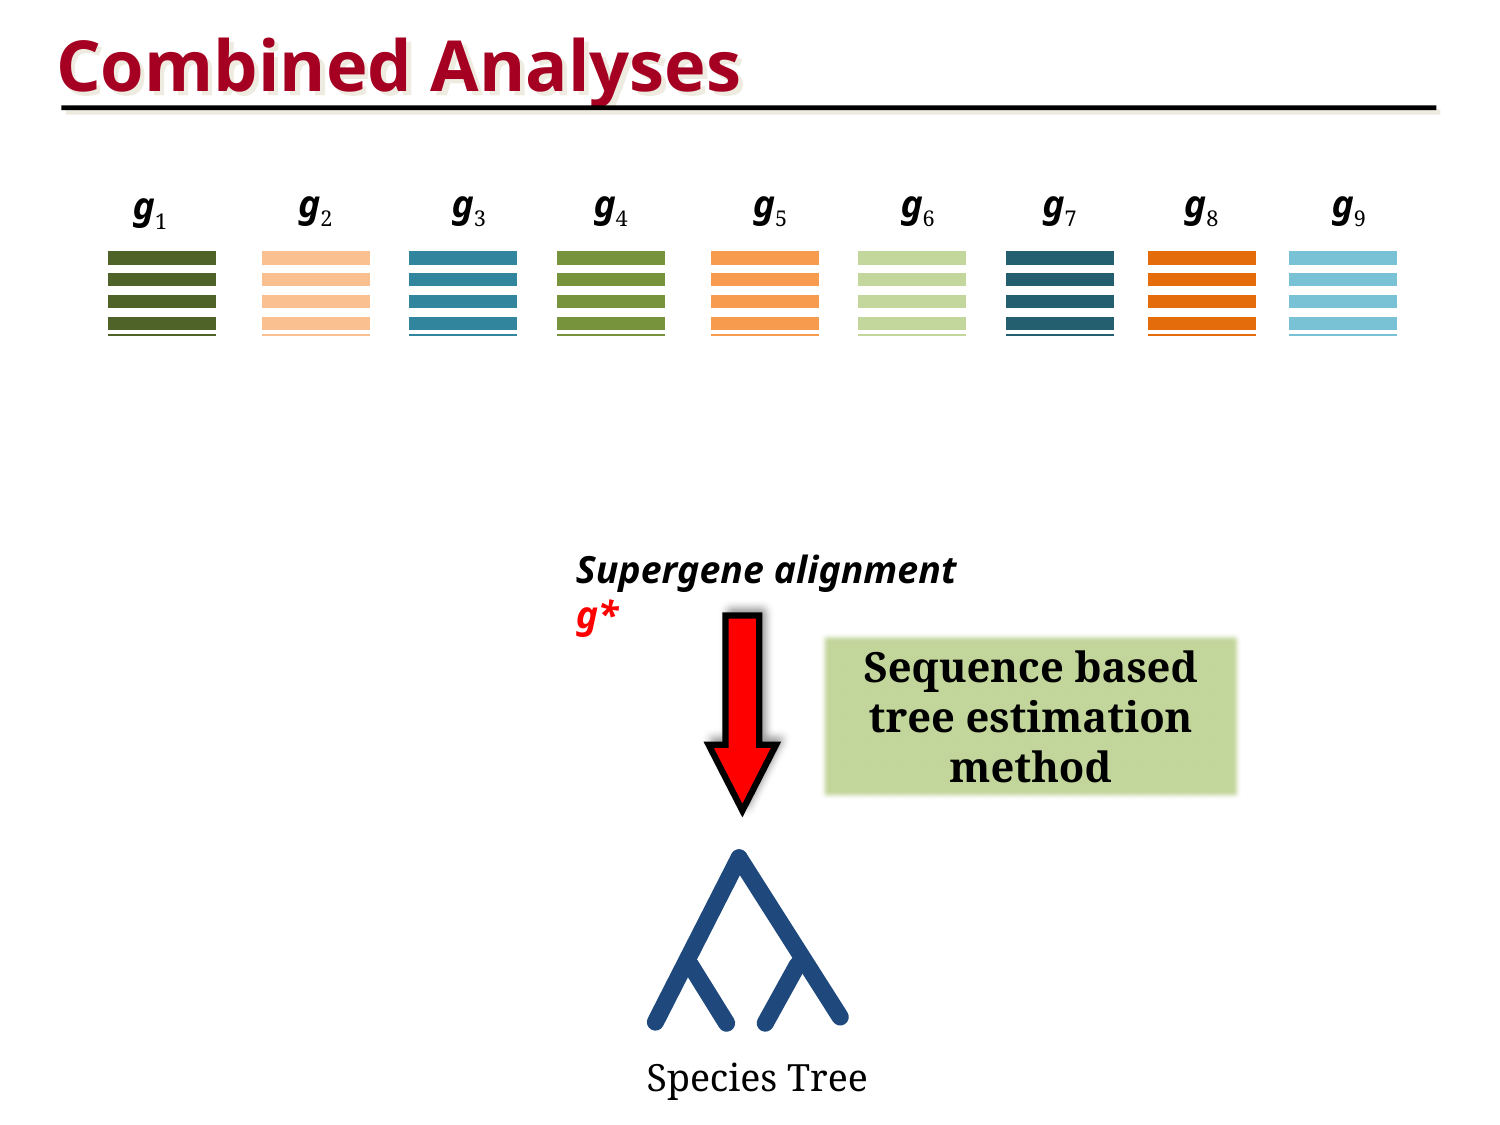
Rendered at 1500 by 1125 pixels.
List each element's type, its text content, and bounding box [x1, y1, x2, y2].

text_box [407, 249, 520, 333]
text_box g7 [1027, 172, 1099, 239]
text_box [1287, 249, 1400, 333]
text_box g3 [436, 172, 508, 239]
text_box g6 [885, 172, 957, 239]
text_box Supergene alignment g* [561, 538, 1004, 644]
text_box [855, 249, 969, 333]
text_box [1145, 249, 1259, 333]
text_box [554, 249, 668, 333]
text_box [1003, 249, 1117, 333]
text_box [655, 857, 841, 1024]
text_box g9 [1316, 172, 1388, 239]
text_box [708, 249, 822, 333]
text_box [708, 615, 777, 811]
text_box g1 [117, 174, 207, 241]
text_box Species Tree [631, 1046, 934, 1107]
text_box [105, 249, 219, 333]
text_box g4 [578, 172, 650, 239]
text_box Sequence based tree estimation method [828, 641, 1234, 792]
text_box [259, 249, 373, 333]
text_box Combined Analyses [41, 13, 1394, 114]
text_box g5 [738, 172, 809, 239]
text_box g2 [283, 172, 355, 239]
text_box g8 [1169, 172, 1241, 239]
